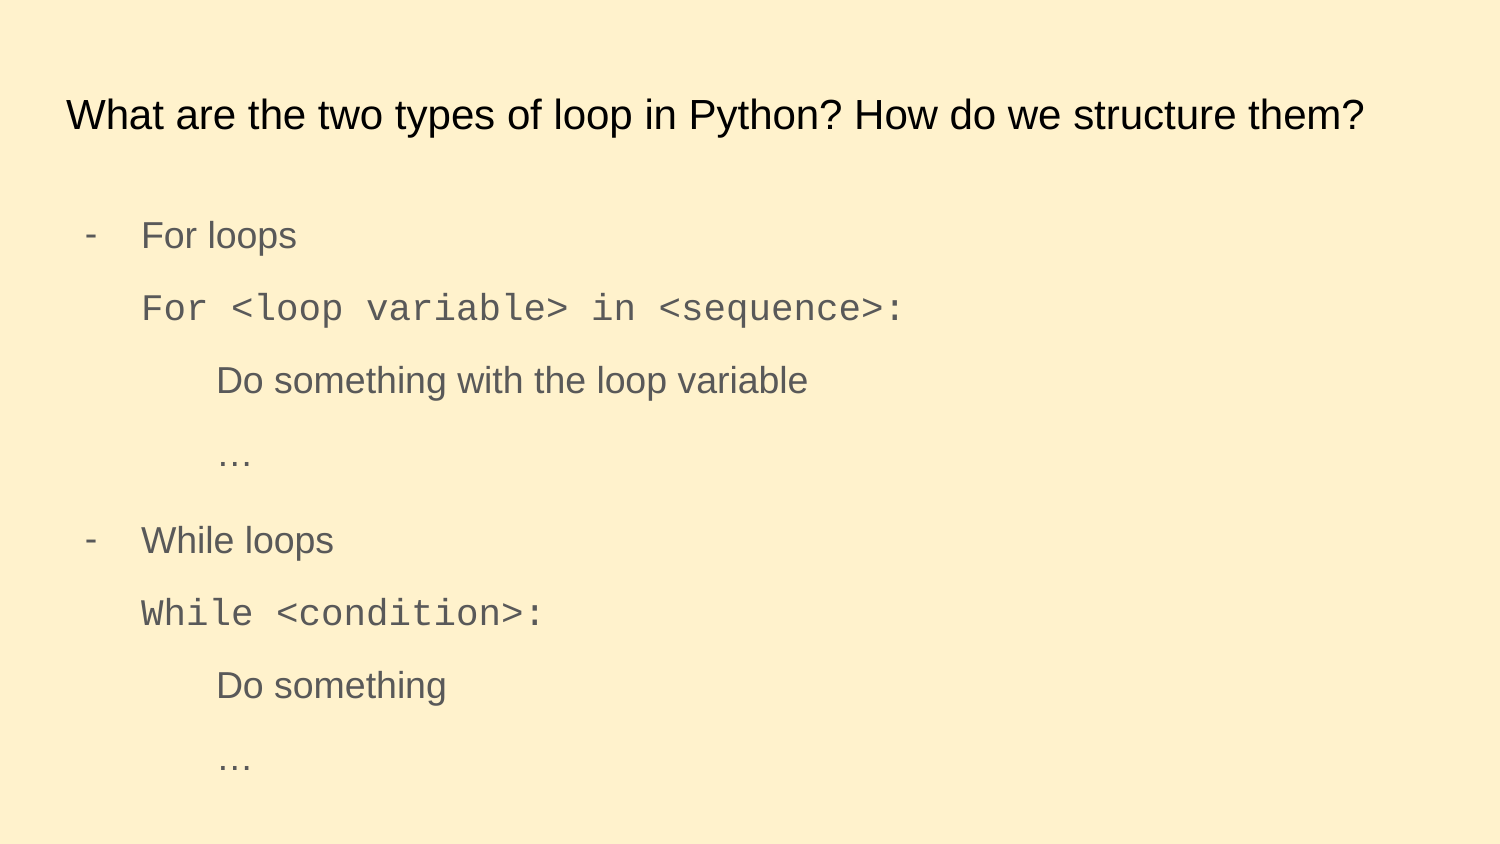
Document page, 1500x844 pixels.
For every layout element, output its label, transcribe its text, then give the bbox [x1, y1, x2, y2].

title What are the two types of loop in Python? How do we structure them? [51, 72, 1449, 167]
list For loops For <loop variable> in <sequence>: Do something with the loop variable … [51, 189, 1406, 493]
list While loops While <condition>: Do something … [51, 493, 1406, 844]
